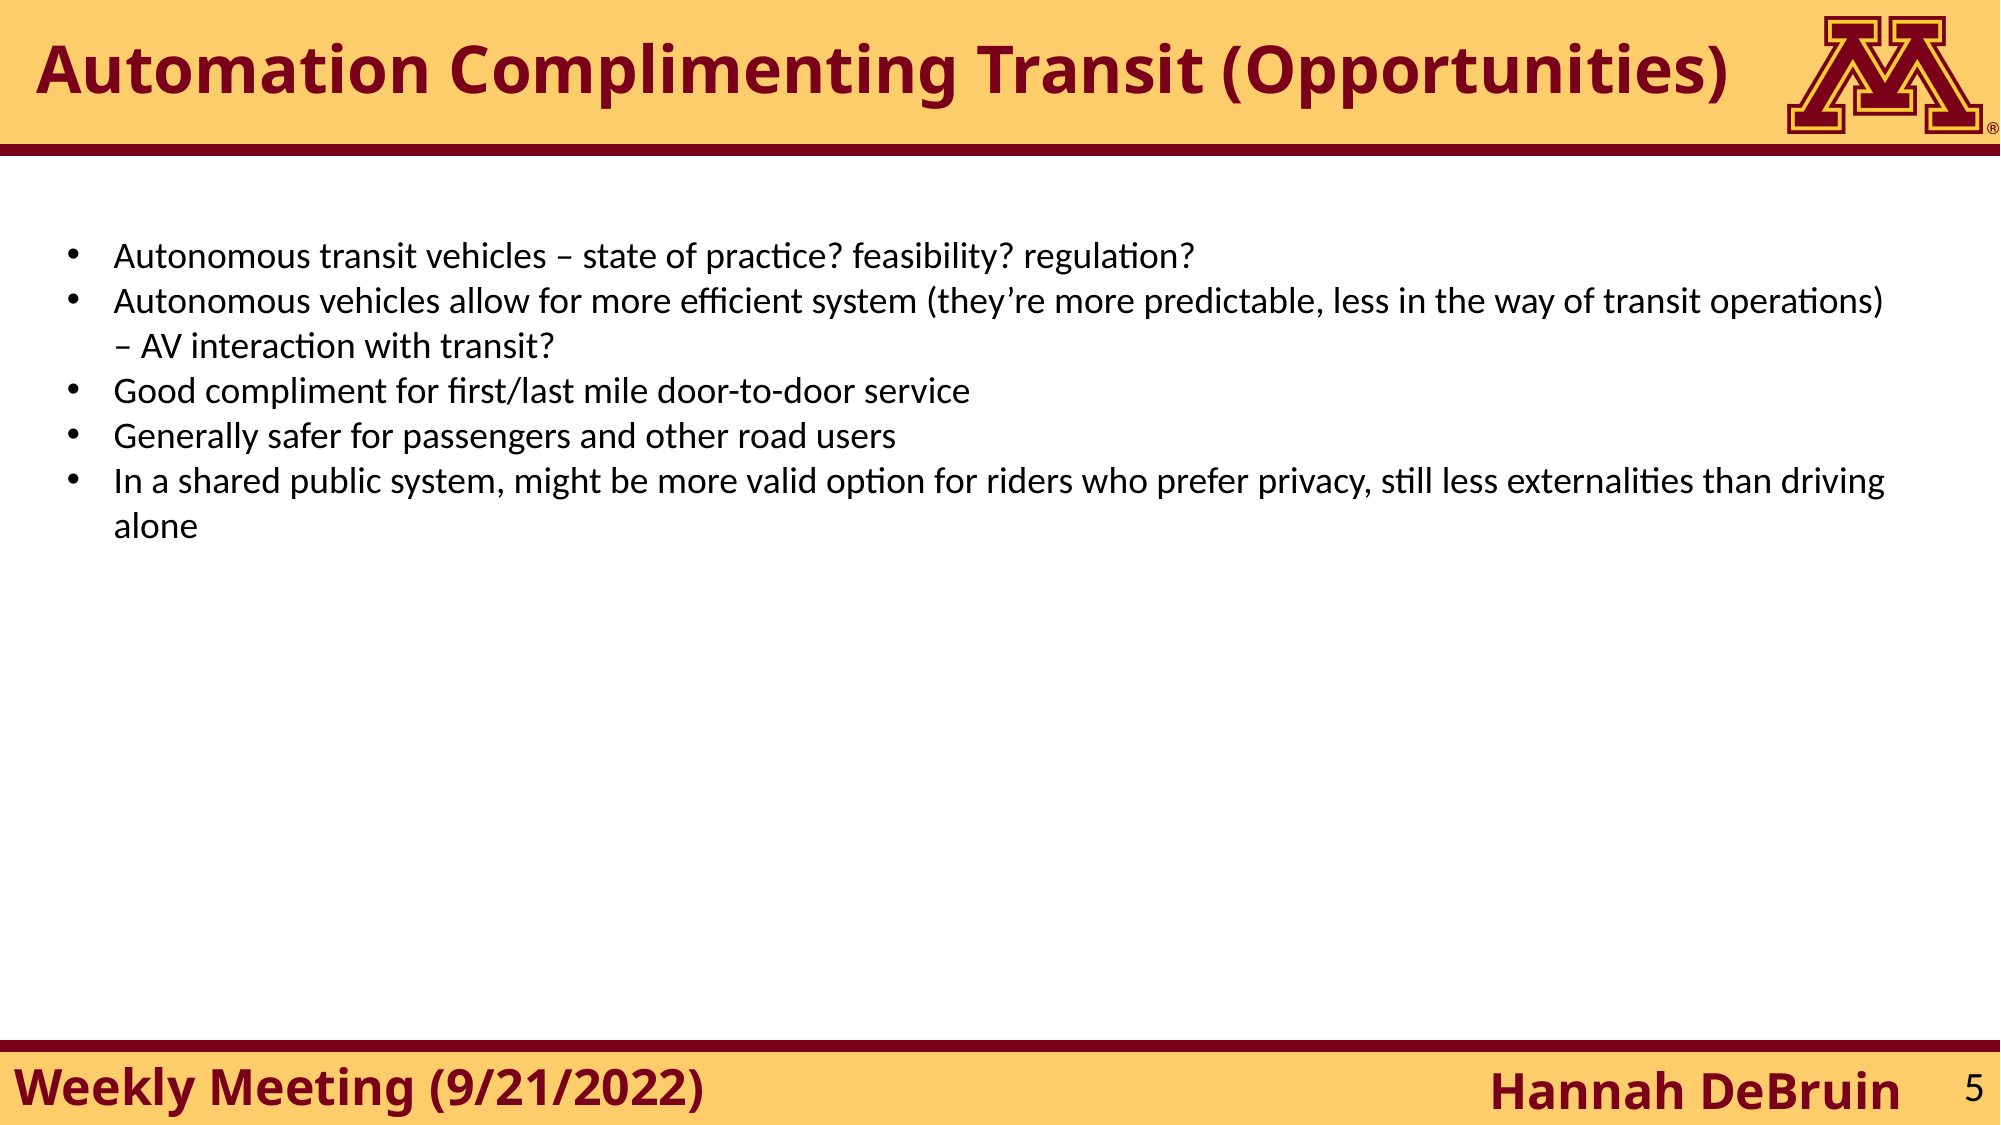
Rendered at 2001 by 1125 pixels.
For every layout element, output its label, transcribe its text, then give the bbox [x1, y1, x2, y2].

slide_number 5 [1550, 1052, 2000, 1125]
text_box Hannah DeBruin [1249, 1053, 1550, 1125]
text_box Autonomous transit vehicles – state of practice? feasibility? regulation? Autonomous vehicles allow for more efficient system (they’re more predictable, less in the way of transit operations) – AV interaction with transit? Good compliment for first/last mile door-to-door service Generally safer for passengers and other road users In a shared public system, might be more valid option for riders who prefer privacy, still less externalities than driving alone [52, 223, 1918, 554]
text_box Weekly Meeting (9/21/2022) [0, 1053, 1000, 1125]
picture [1786, 14, 2000, 136]
text_box [0, 0, 2000, 144]
text_box Automation Complimenting Transit (Opportunities) [21, 29, 1763, 144]
text_box [0, 1052, 1550, 1125]
